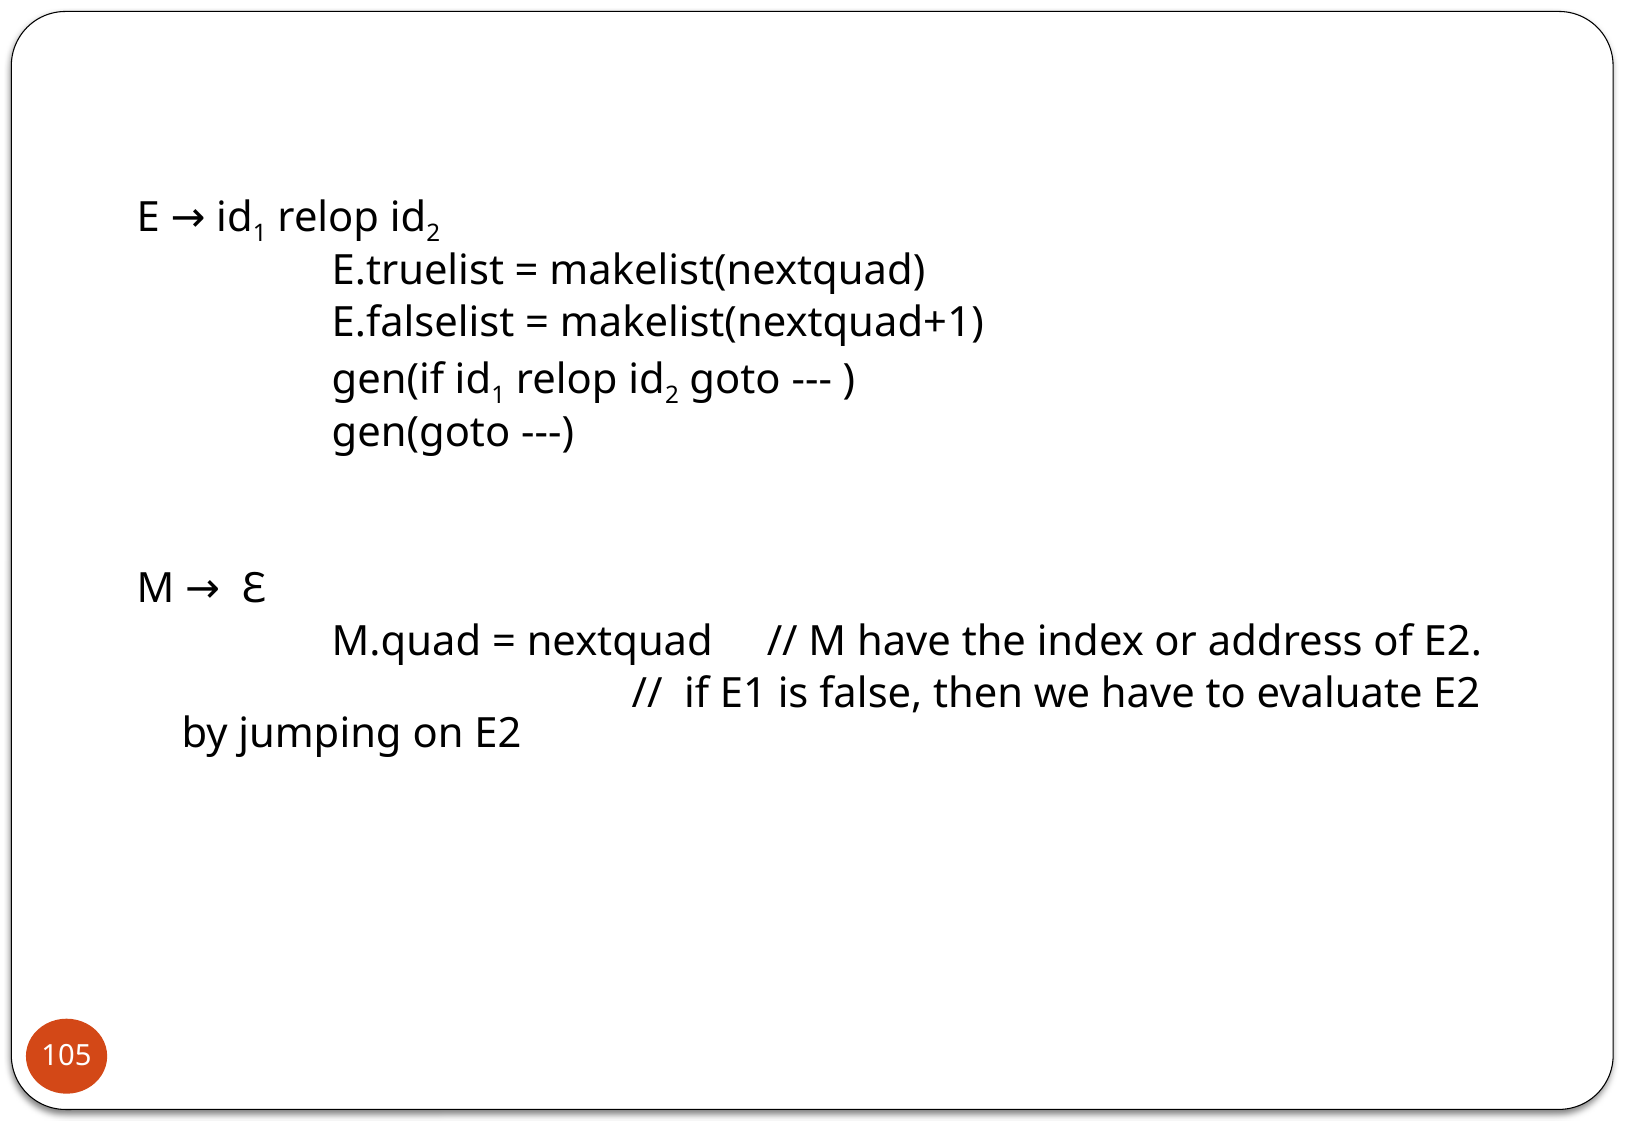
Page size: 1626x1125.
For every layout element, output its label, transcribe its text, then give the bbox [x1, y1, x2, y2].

list E → id1 relop id2 E.truelist = makelist(nextquad) E.falselist = makelist(nextquad+1) gen(if id1 relop id2 goto --- ) gen(goto ---) M → Ɛ M.quad = nextquad // M have the index or address of E2. // if E1 is false, then we have to evaluate E2 by jumping on E2 [121, 187, 1550, 1000]
slide_number 105 [25, 1018, 108, 1094]
